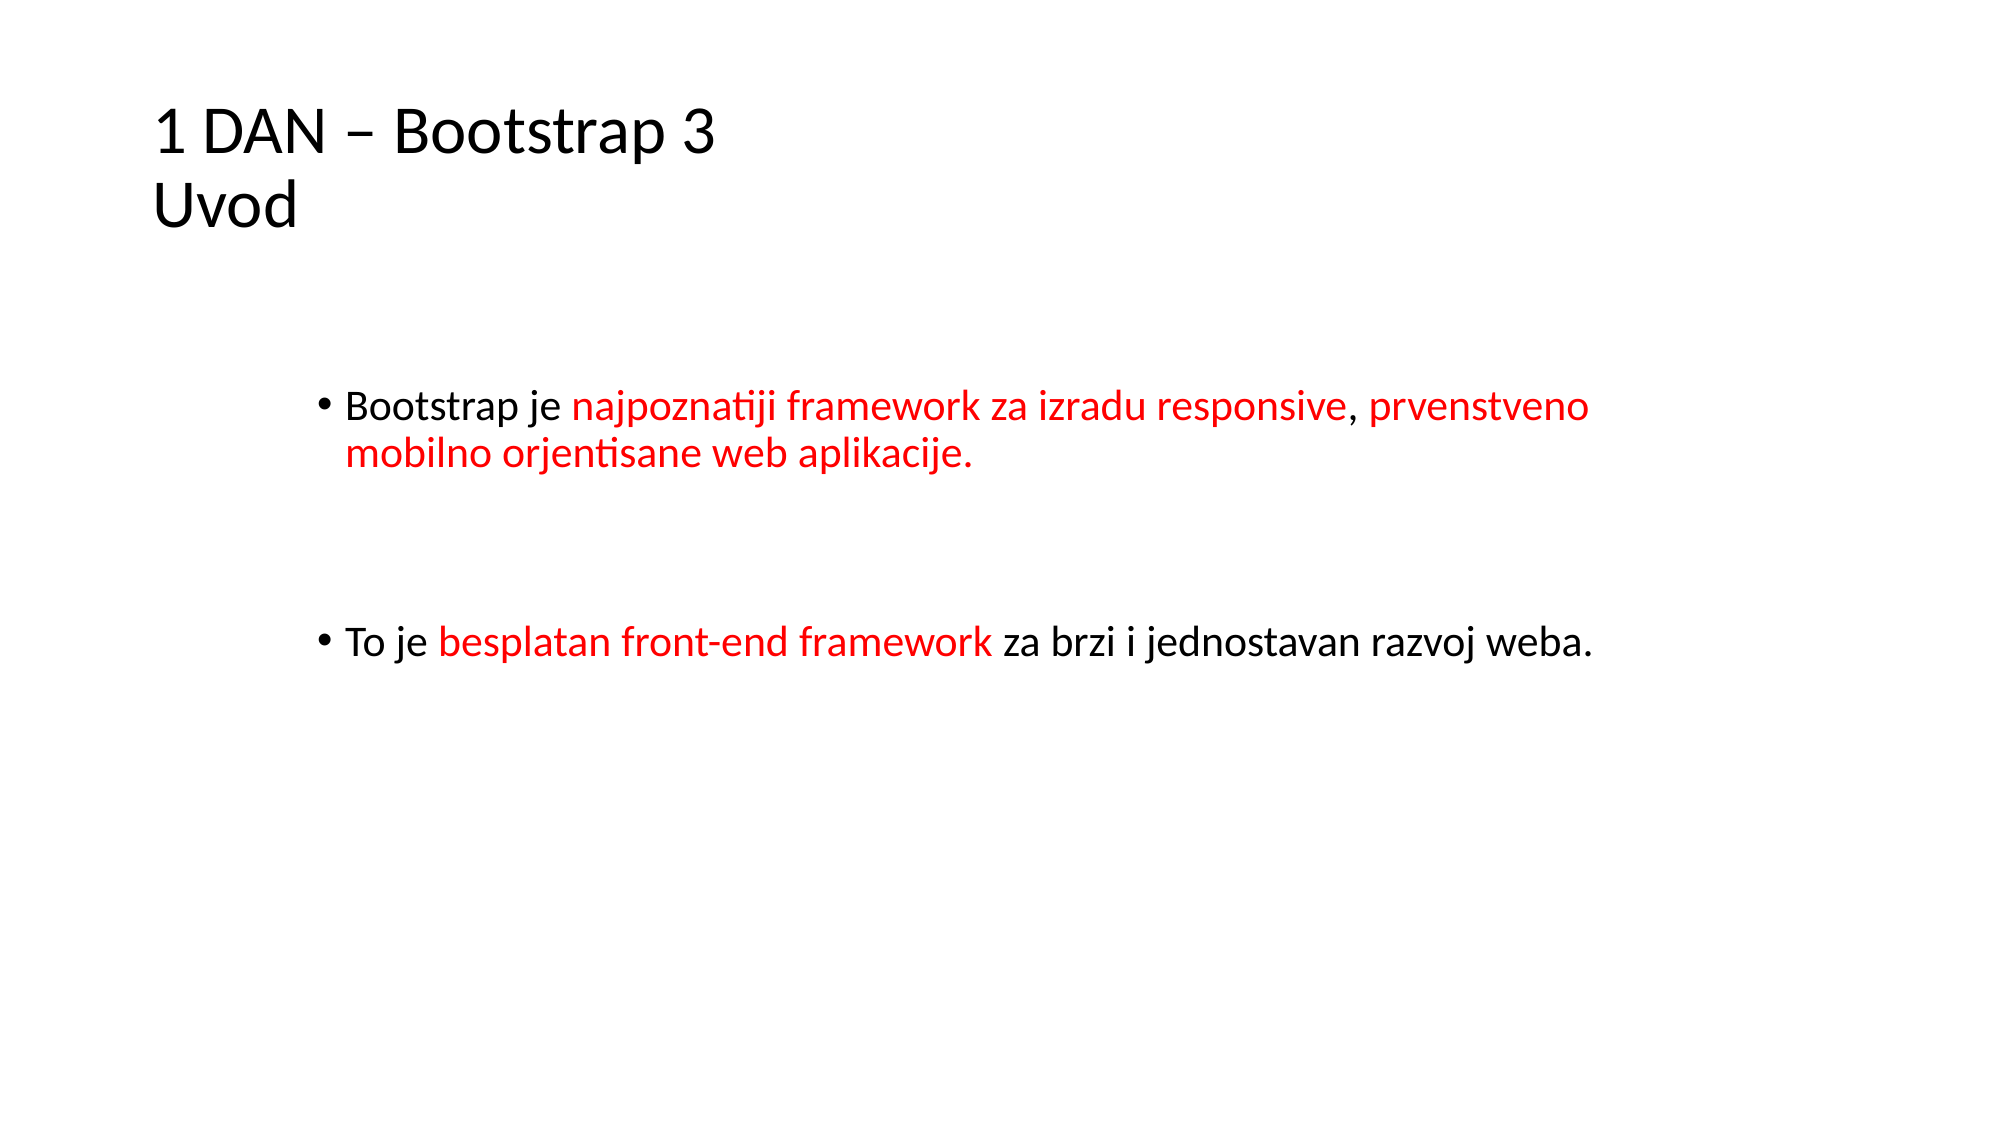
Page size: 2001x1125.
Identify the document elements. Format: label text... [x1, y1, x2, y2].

title 1 DAN – Bootstrap 3 Uvod [137, 59, 1863, 278]
list Bootstrap je najpoznatiji framework za izradu responsive, prvenstveno mobilno orjentisane web aplikacije. To je besplatan front-end framework za brzi i jednostavan razvoj weba. [302, 375, 1653, 975]
